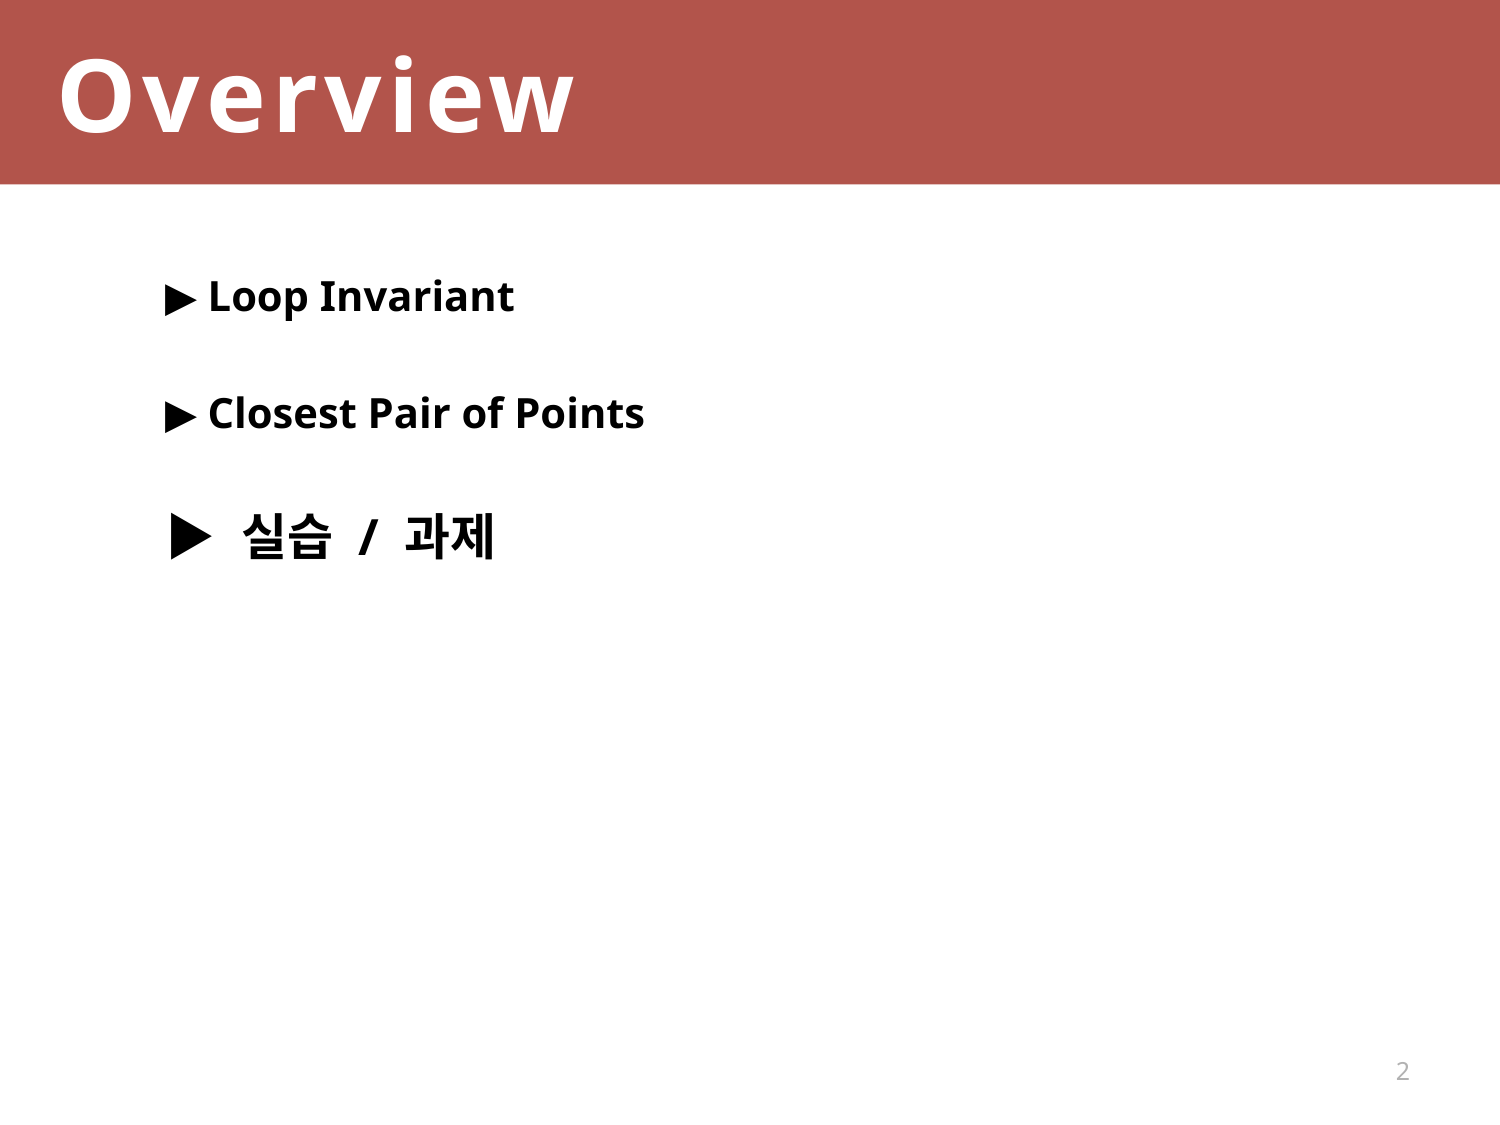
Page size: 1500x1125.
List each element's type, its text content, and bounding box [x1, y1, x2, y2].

text_box Overview [41, 0, 1459, 185]
text_box ▶ Loop Invariant ▶ Closest Pair of Points ▶ 실습 / 과제 [74, 262, 1425, 1125]
slide_number 2 [1074, 1042, 1425, 1103]
